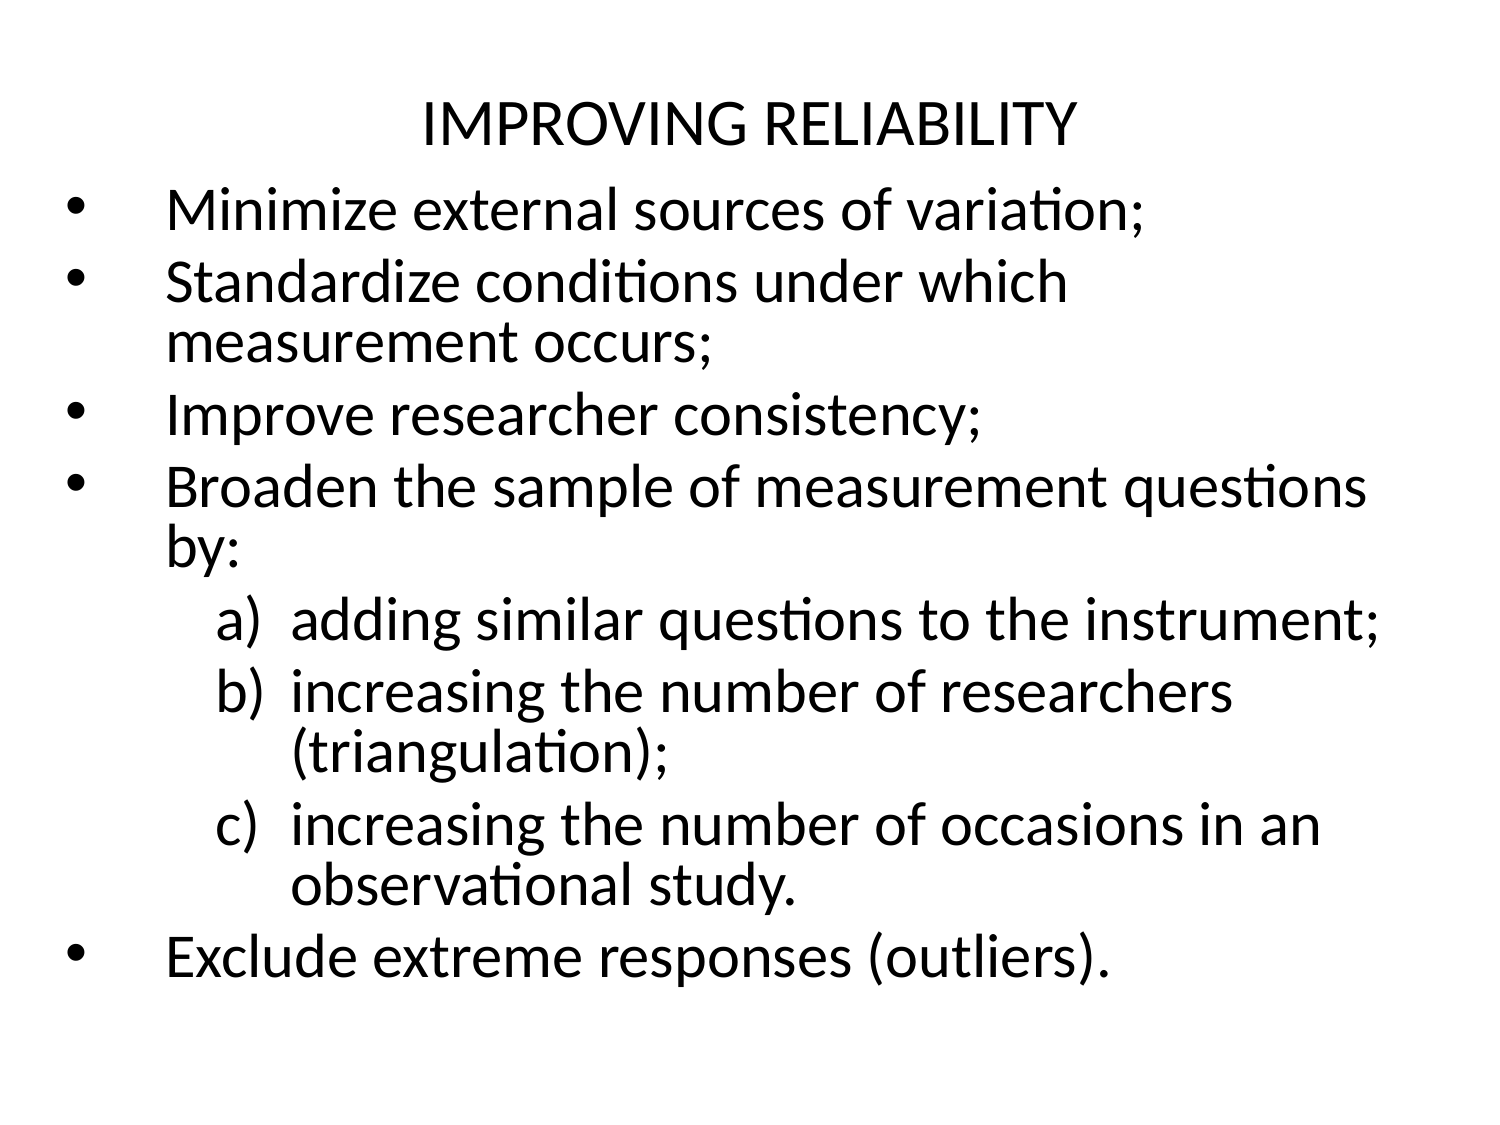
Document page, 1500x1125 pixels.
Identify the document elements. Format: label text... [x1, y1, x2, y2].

title IMPROVING RELIABILITY [112, 62, 1388, 174]
list Minimize external sources of variation; Standardize conditions under which measurement occurs; Improve researcher consistency; Broaden the sample of measurement questions by: adding similar questions to the instrument; increasing the number of researchers (triangulation); increasing the number of occasions in an observational study. Exclude extreme responses (outliers). [50, 174, 1425, 1075]
